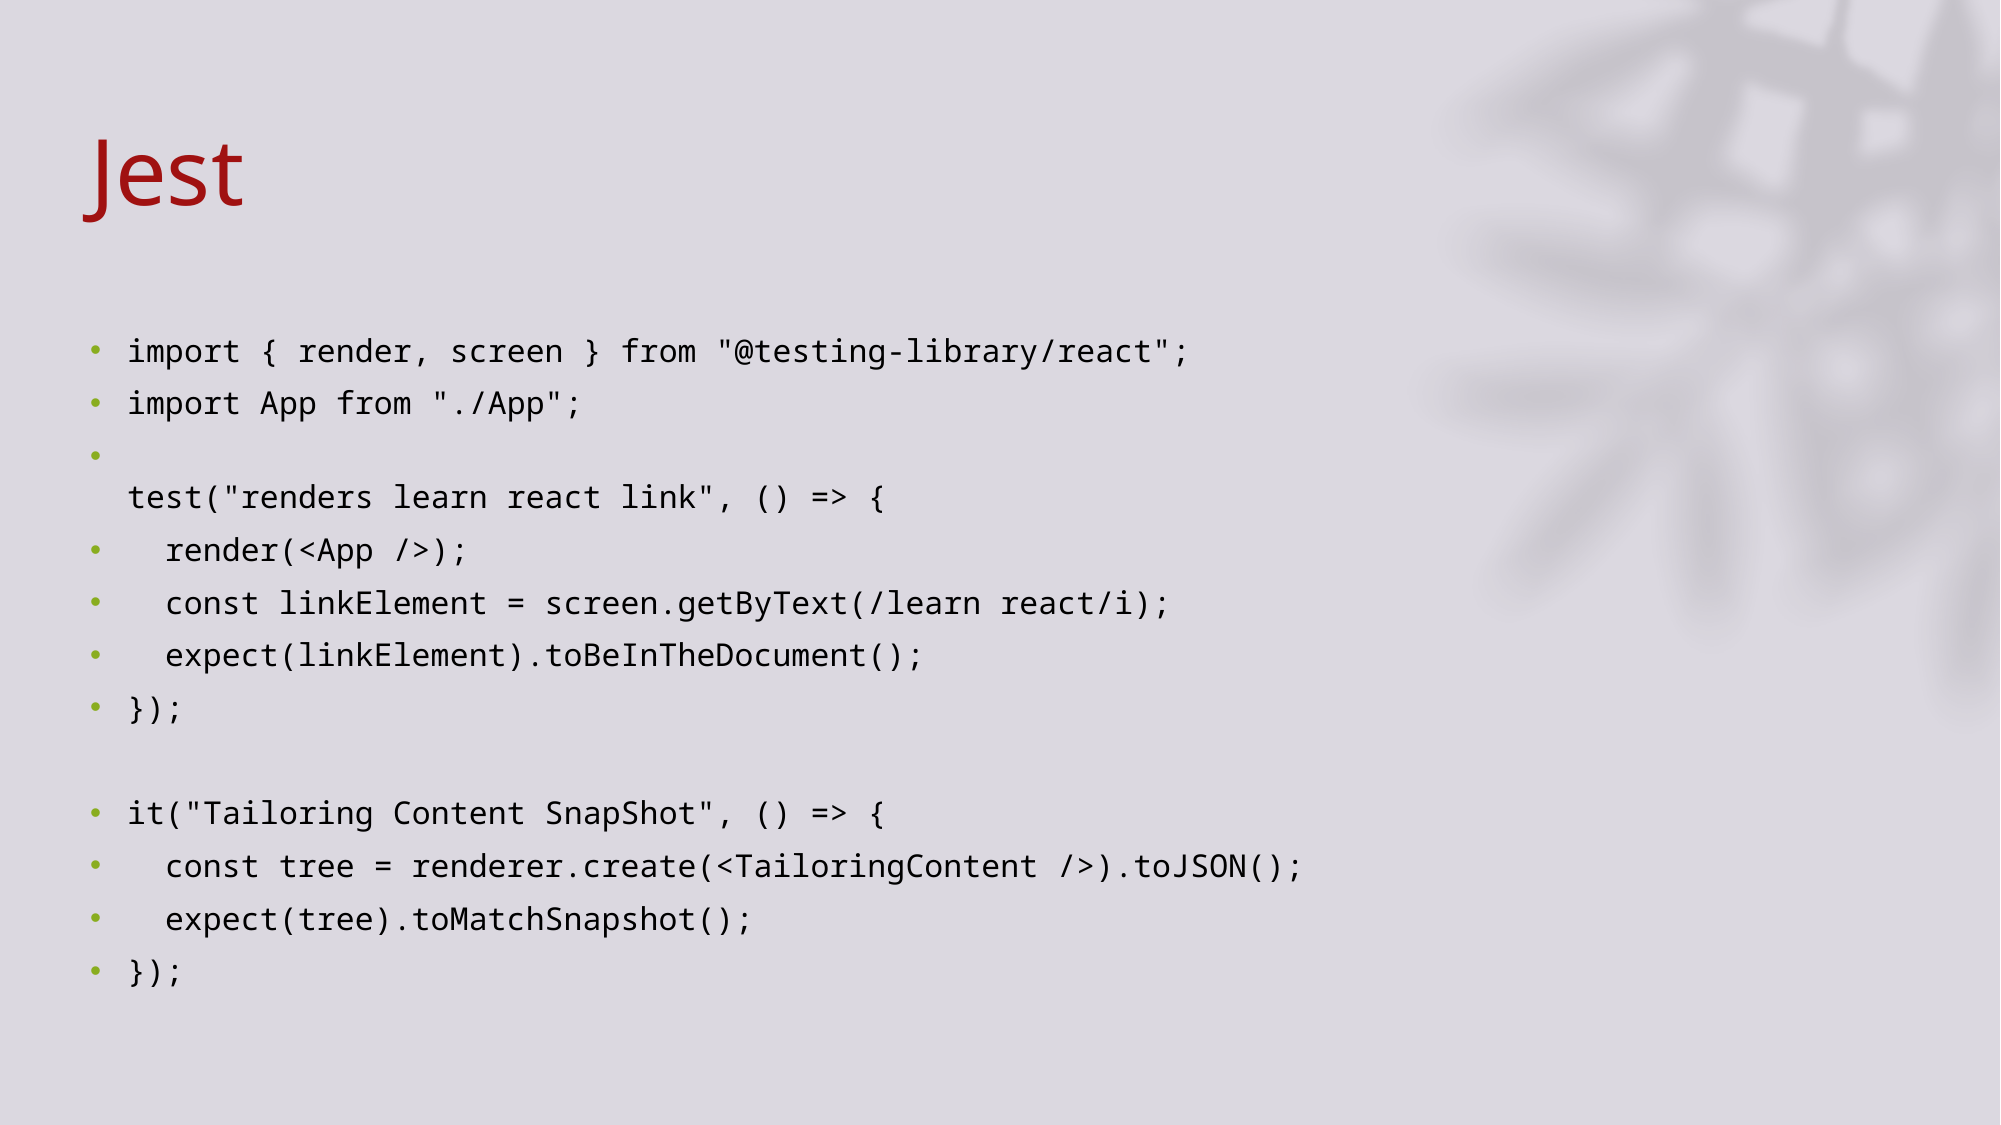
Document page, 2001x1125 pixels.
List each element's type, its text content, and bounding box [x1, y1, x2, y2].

title Jest [75, 60, 1863, 278]
list import { render, screen } from "@testing-library/react"; import App from "./App"; test("renders learn react link", () => { render(<App />); const linkElement = screen.getByText(/learn react/i); expect(linkElement).toBeInTheDocument(); }); it("Tailoring Content SnapShot", () => { const tree = renderer.create(<TailoringContent />).toJSON(); expect(tree).toMatchSnapshot(); }); [75, 319, 1925, 1009]
